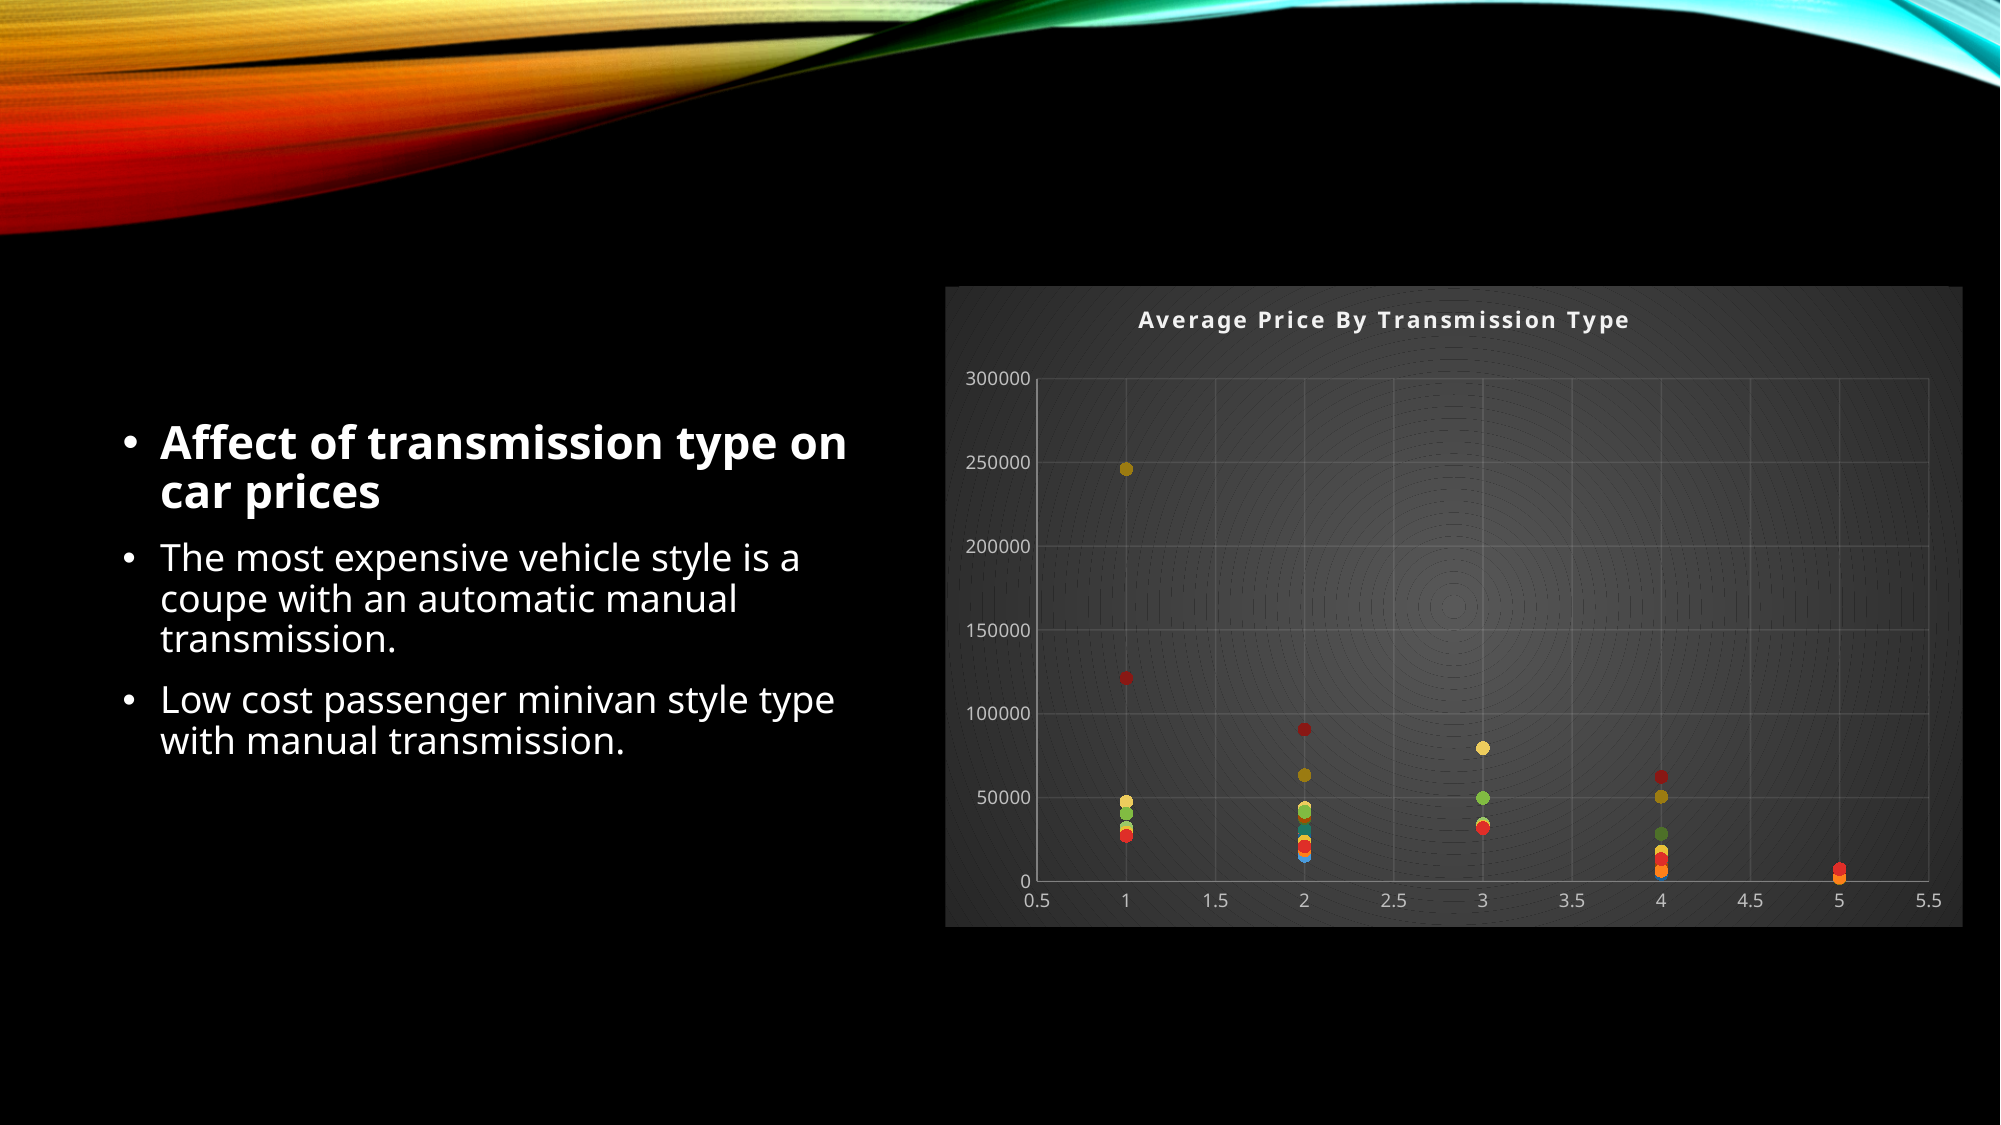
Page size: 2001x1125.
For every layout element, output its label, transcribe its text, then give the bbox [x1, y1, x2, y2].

picture [0, 0, 2000, 237]
list Affect of transmission type on car prices The most expensive vehicle style is a coupe with an automatic manual transmission. Low cost passenger minivan style type with manual transmission. [107, 412, 915, 855]
chart [945, 286, 1963, 927]
